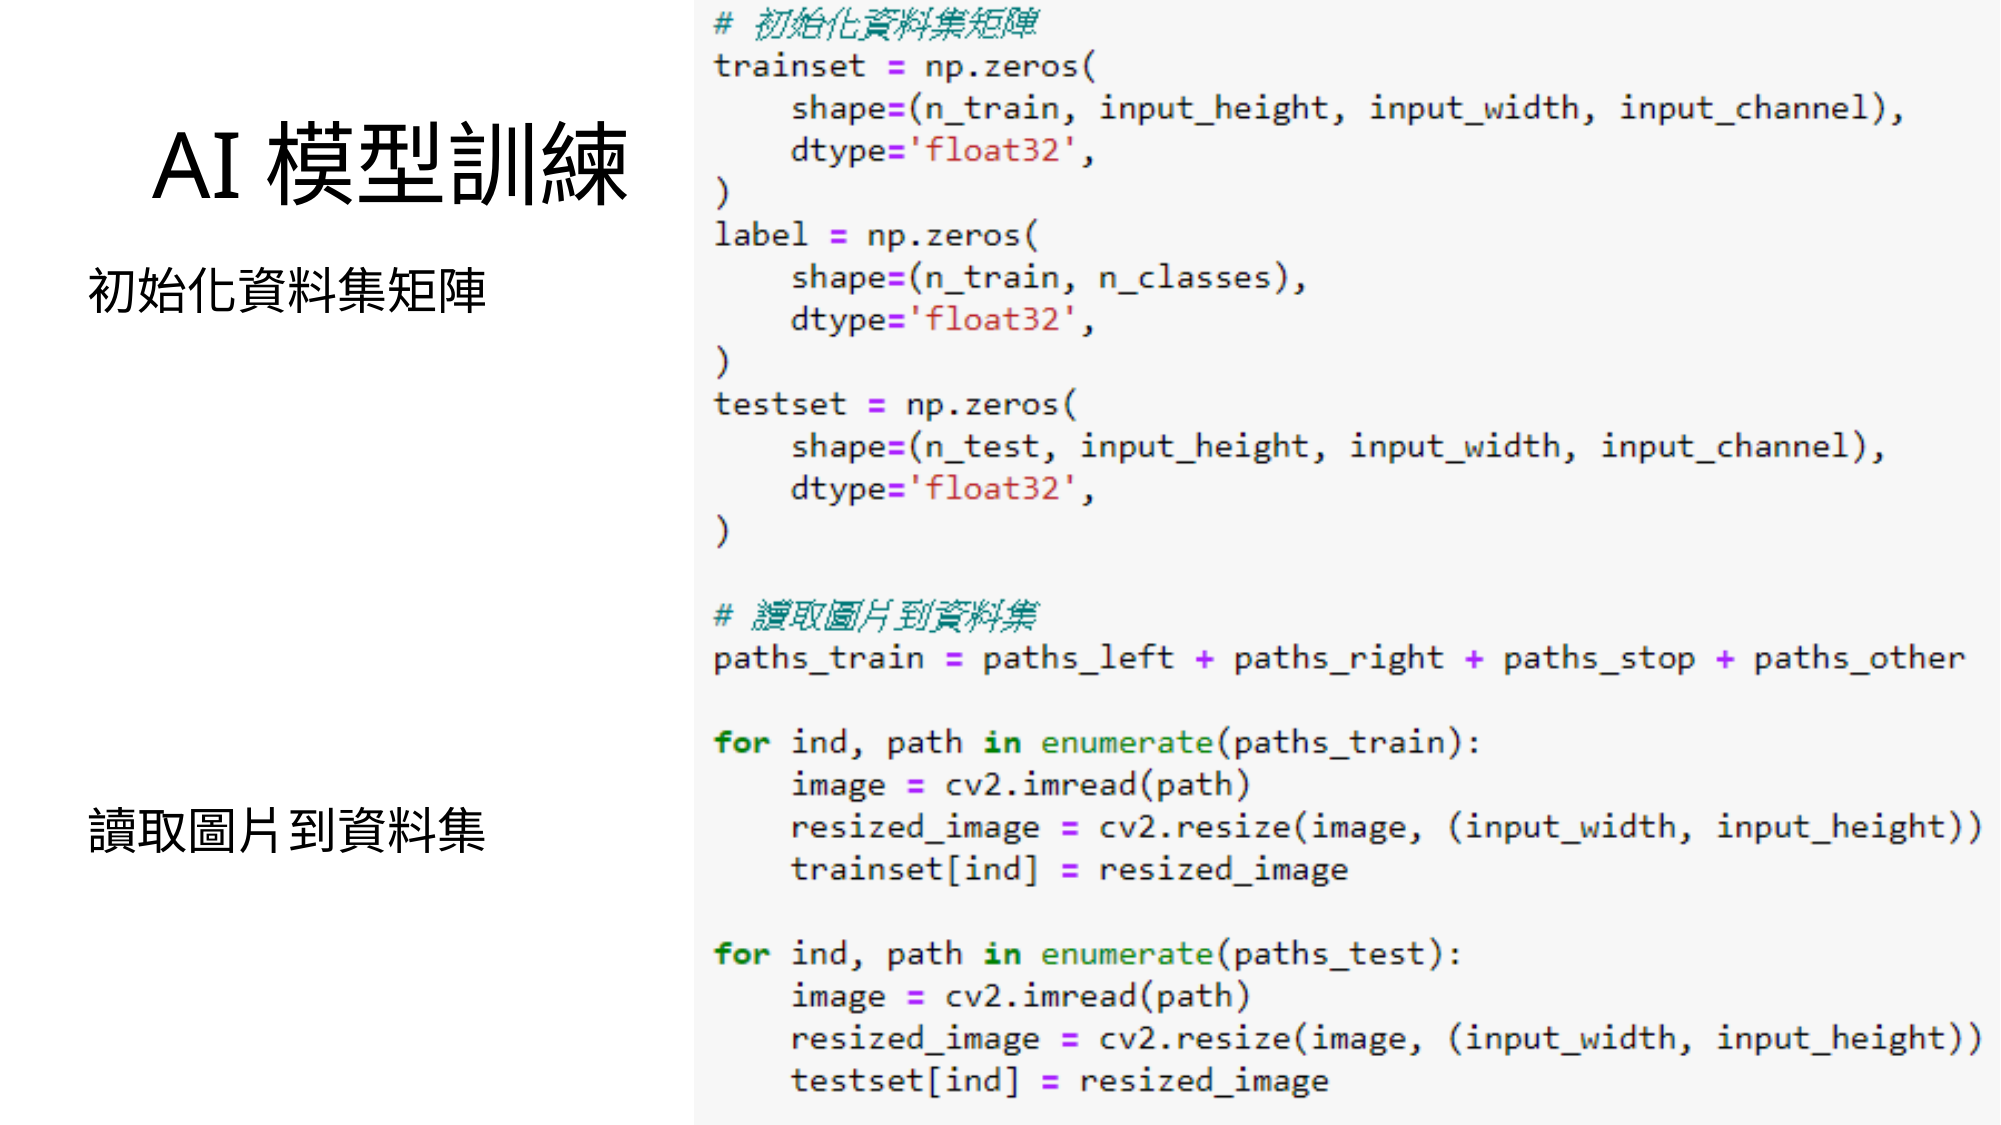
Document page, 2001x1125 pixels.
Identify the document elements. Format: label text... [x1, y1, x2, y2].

picture [694, 0, 2000, 1125]
title AI模型訓練 [137, 59, 694, 251]
text_box 初始化資料集矩陣 讀取圖片到資料集 [72, 251, 694, 867]
